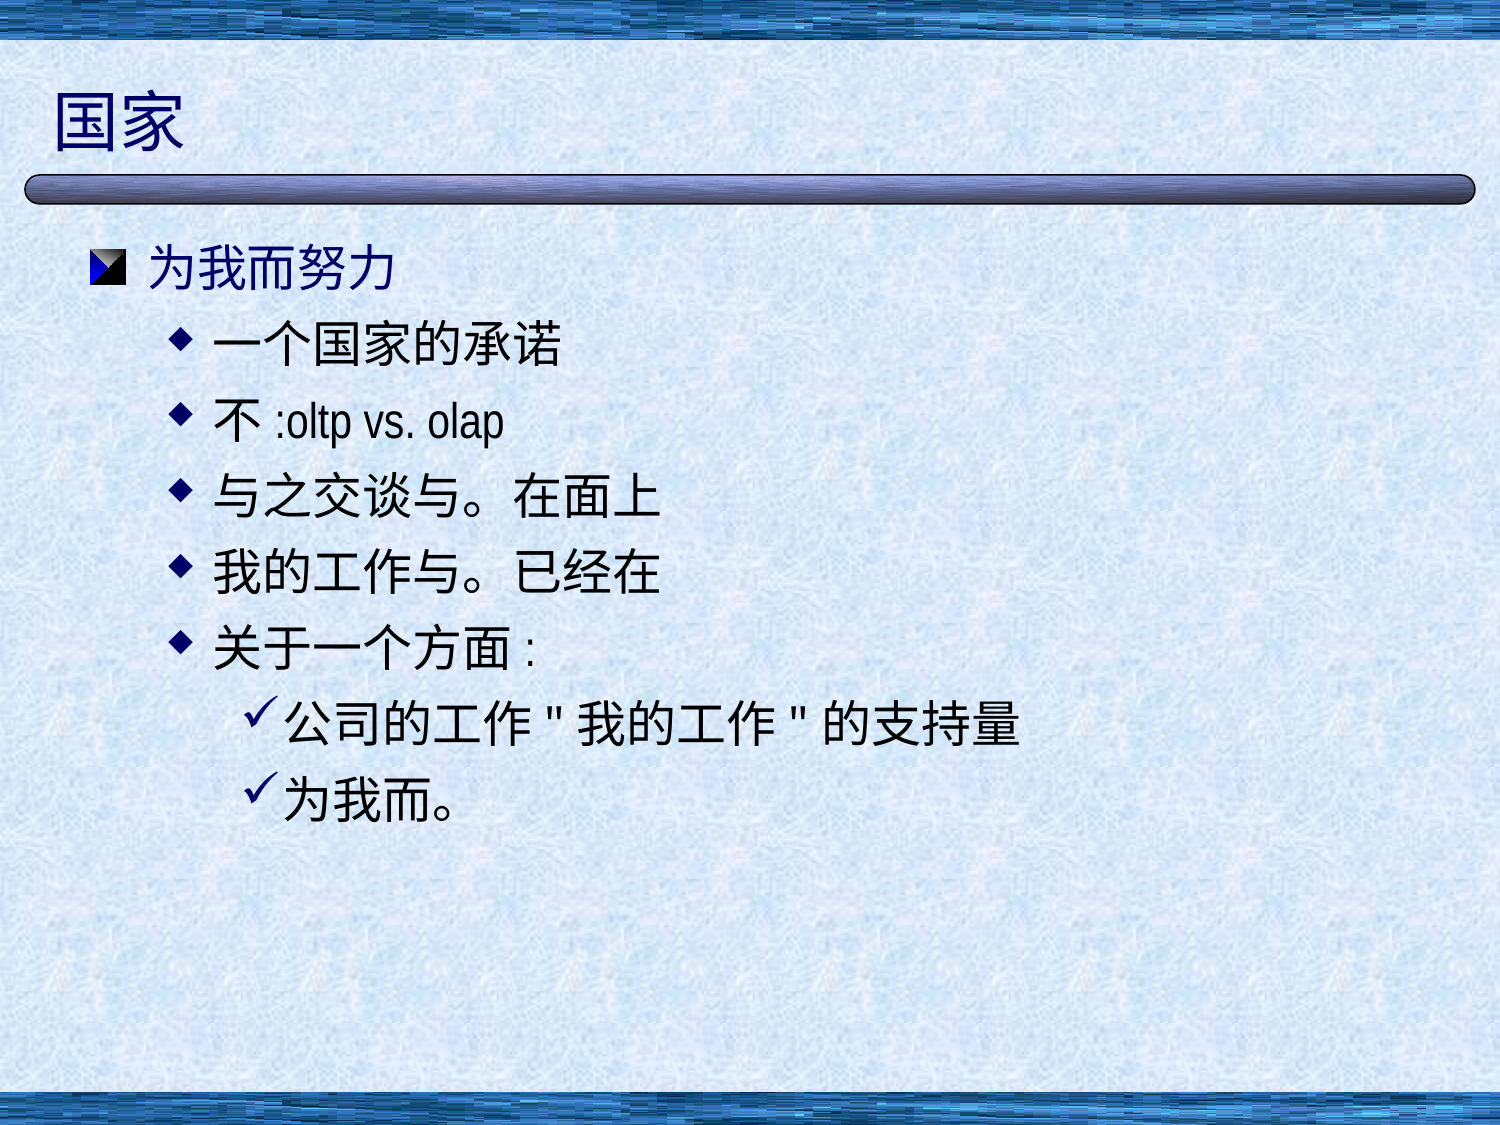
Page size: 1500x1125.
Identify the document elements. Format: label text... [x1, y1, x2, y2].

picture [0, 0, 1500, 1125]
title 国家 [37, 79, 1450, 167]
list 为我而努力 一个国家的承诺 不:oltp vs. olap 与之交谈与。在面上 我的工作与。已经在 关于一个方面: 公司的工作"我的工作"的支持量 为我而。 [75, 223, 1444, 1011]
